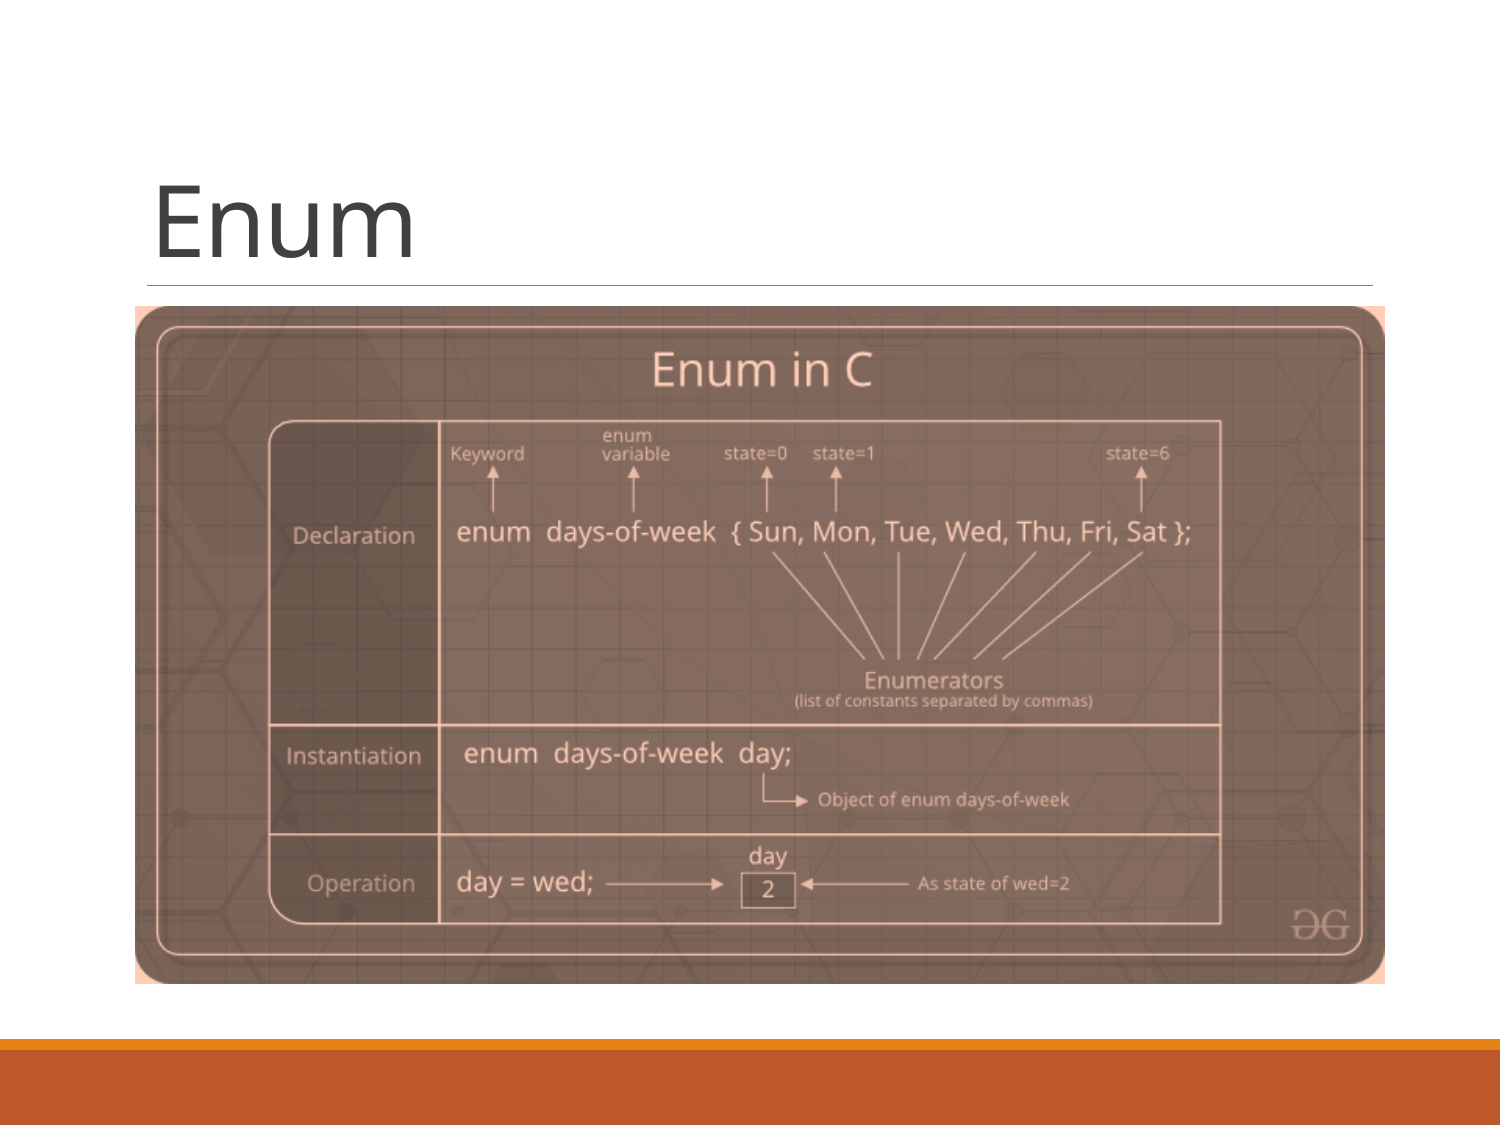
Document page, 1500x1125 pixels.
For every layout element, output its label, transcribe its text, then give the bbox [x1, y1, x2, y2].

title Enum [135, 47, 1373, 285]
picture [134, 306, 1386, 984]
